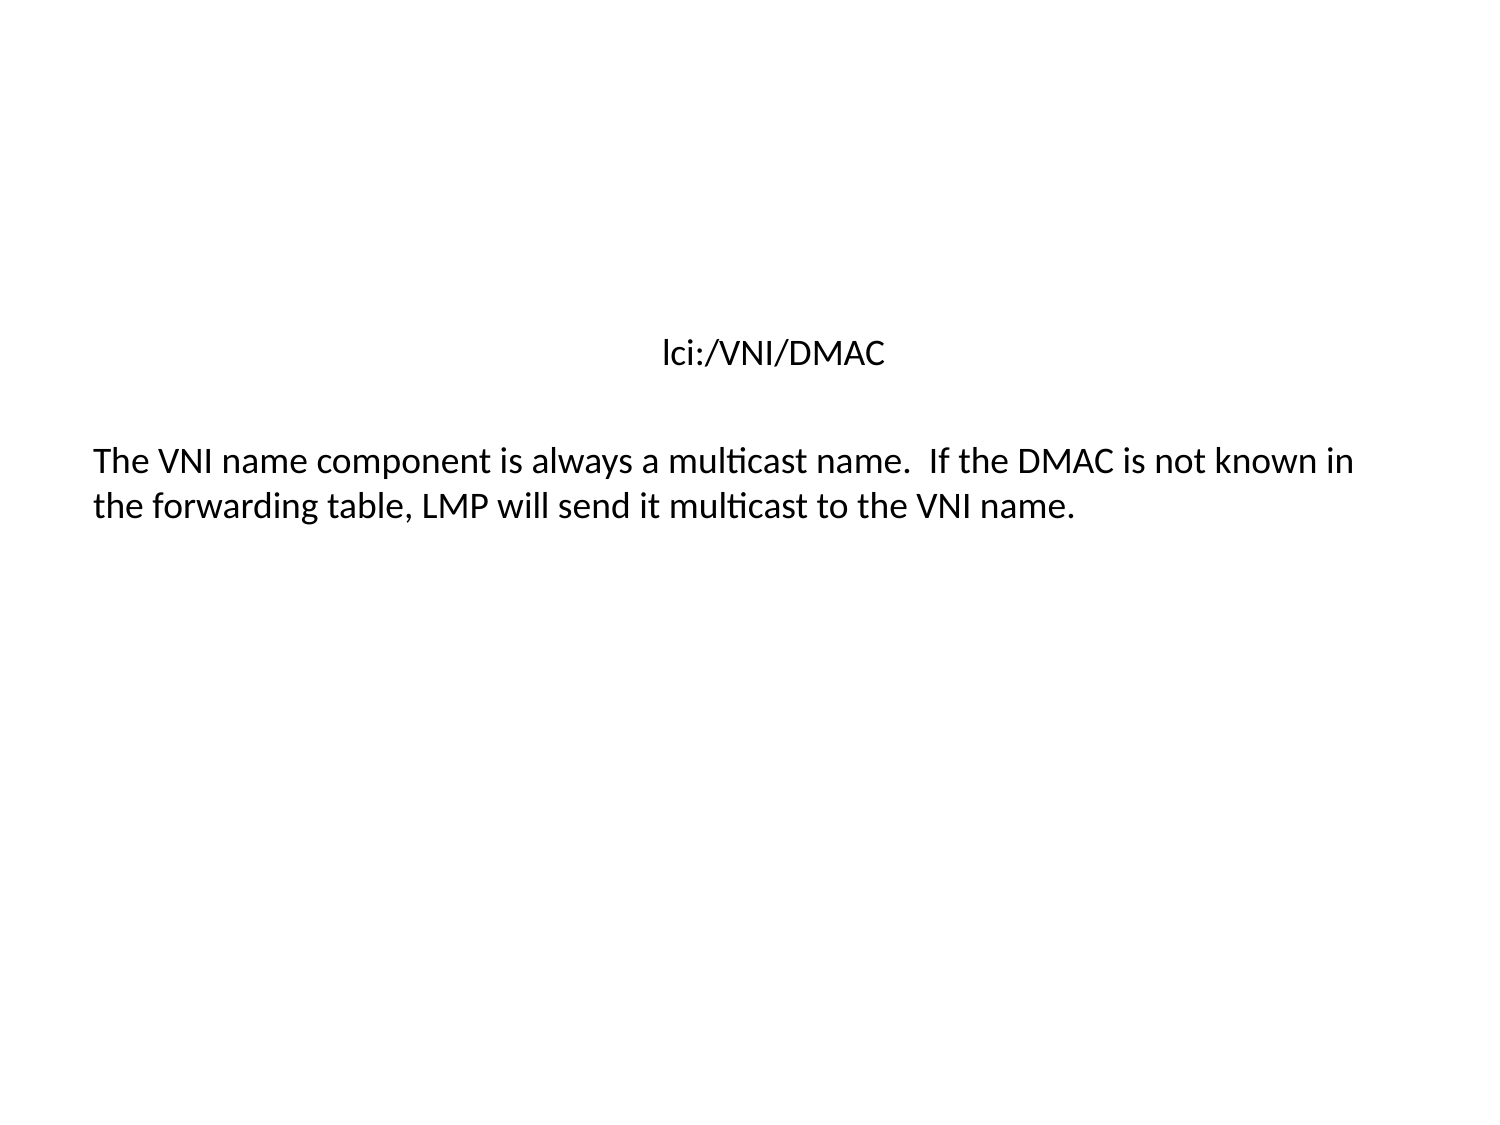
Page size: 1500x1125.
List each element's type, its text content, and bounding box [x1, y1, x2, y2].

text_box The VNI name component is always a multicast name. If the DMAC is not known in the forwarding table, LMP will send it multicast to the VNI name. [78, 428, 1423, 534]
text_box lci:/VNI/DMAC [647, 320, 901, 380]
